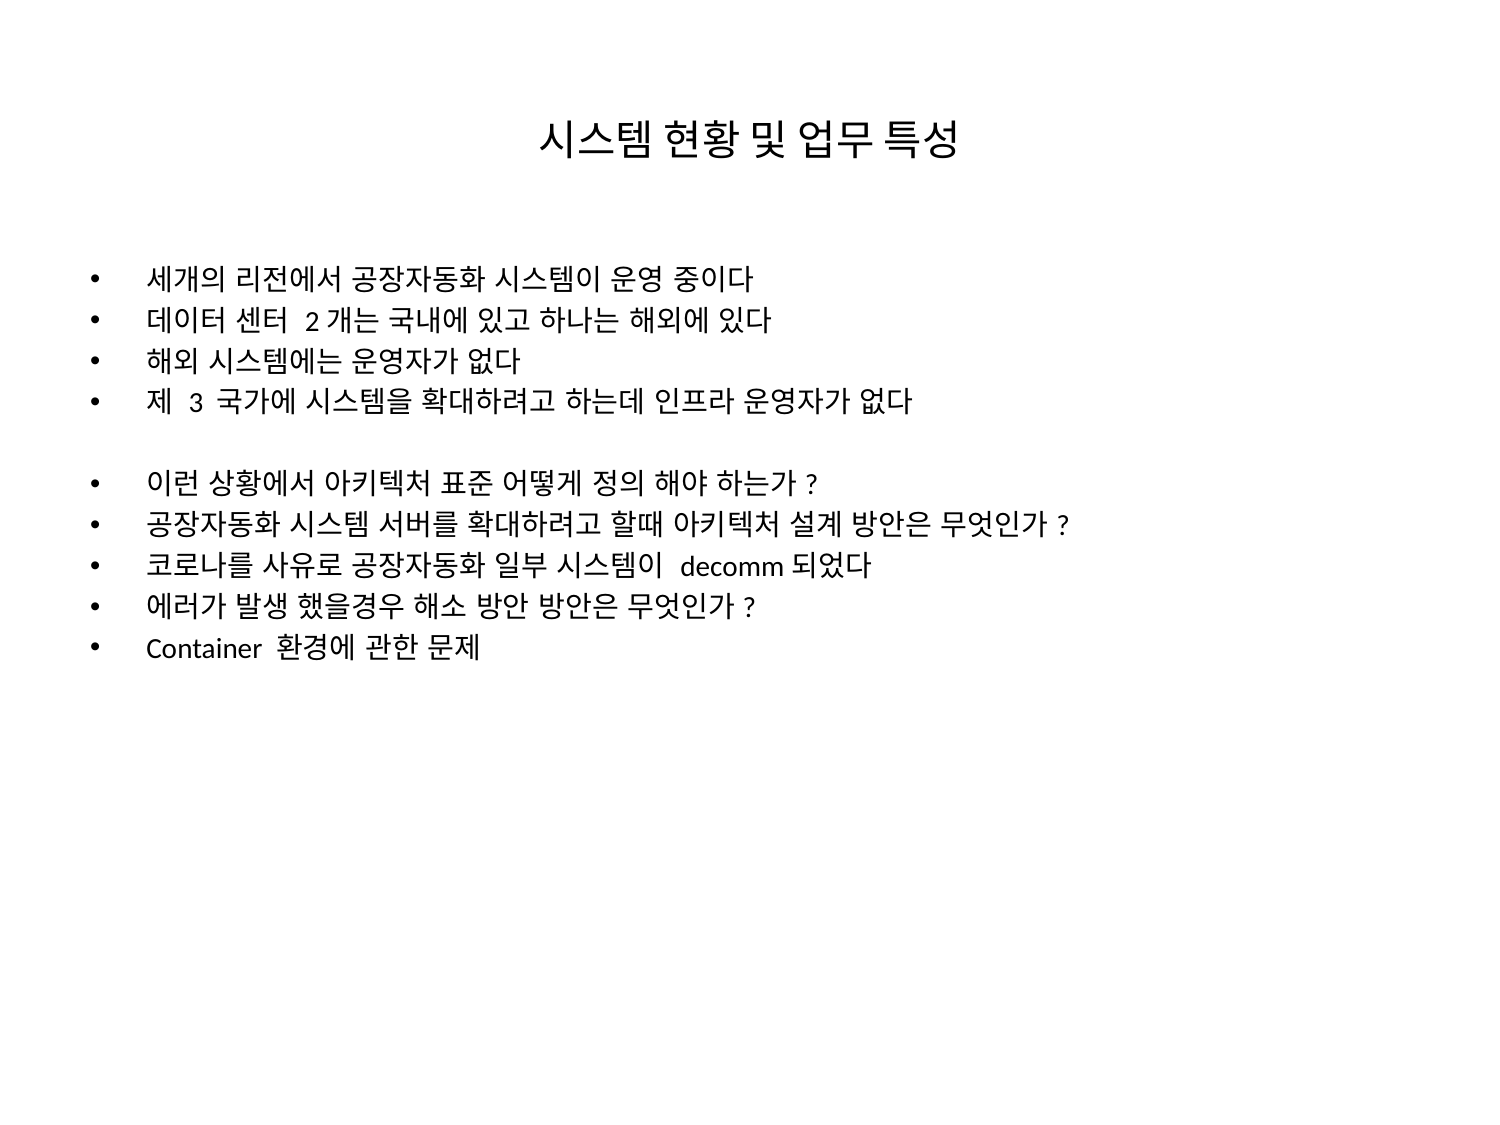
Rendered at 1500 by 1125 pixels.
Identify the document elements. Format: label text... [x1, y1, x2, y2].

list 세개의 리전에서 공장자동화 시스템이 운영 중이다 데이터 센터 2개는 국내에 있고 하나는 해외에 있다 해외 시스템에는 운영자가 없다 제 3 국가에 시스템을 확대하려고 하는데 인프라 운영자가 없다 이런 상황에서 아키텍처 표준 어떻게 정의 해야 하는가? 공장자동화 시스템 서버를 확대하려고 할때 아키텍처 설계 방안은 무엇인가? 코로나를 사유로 공장자동화 일부 시스템이 decomm되었다 에러가 발생 했을경우 해소 방안 방안은 무엇인가? Container 환경에 관한 문제 [75, 212, 1425, 955]
title 시스템 현황 및 업무 특성 [75, 45, 1425, 212]
